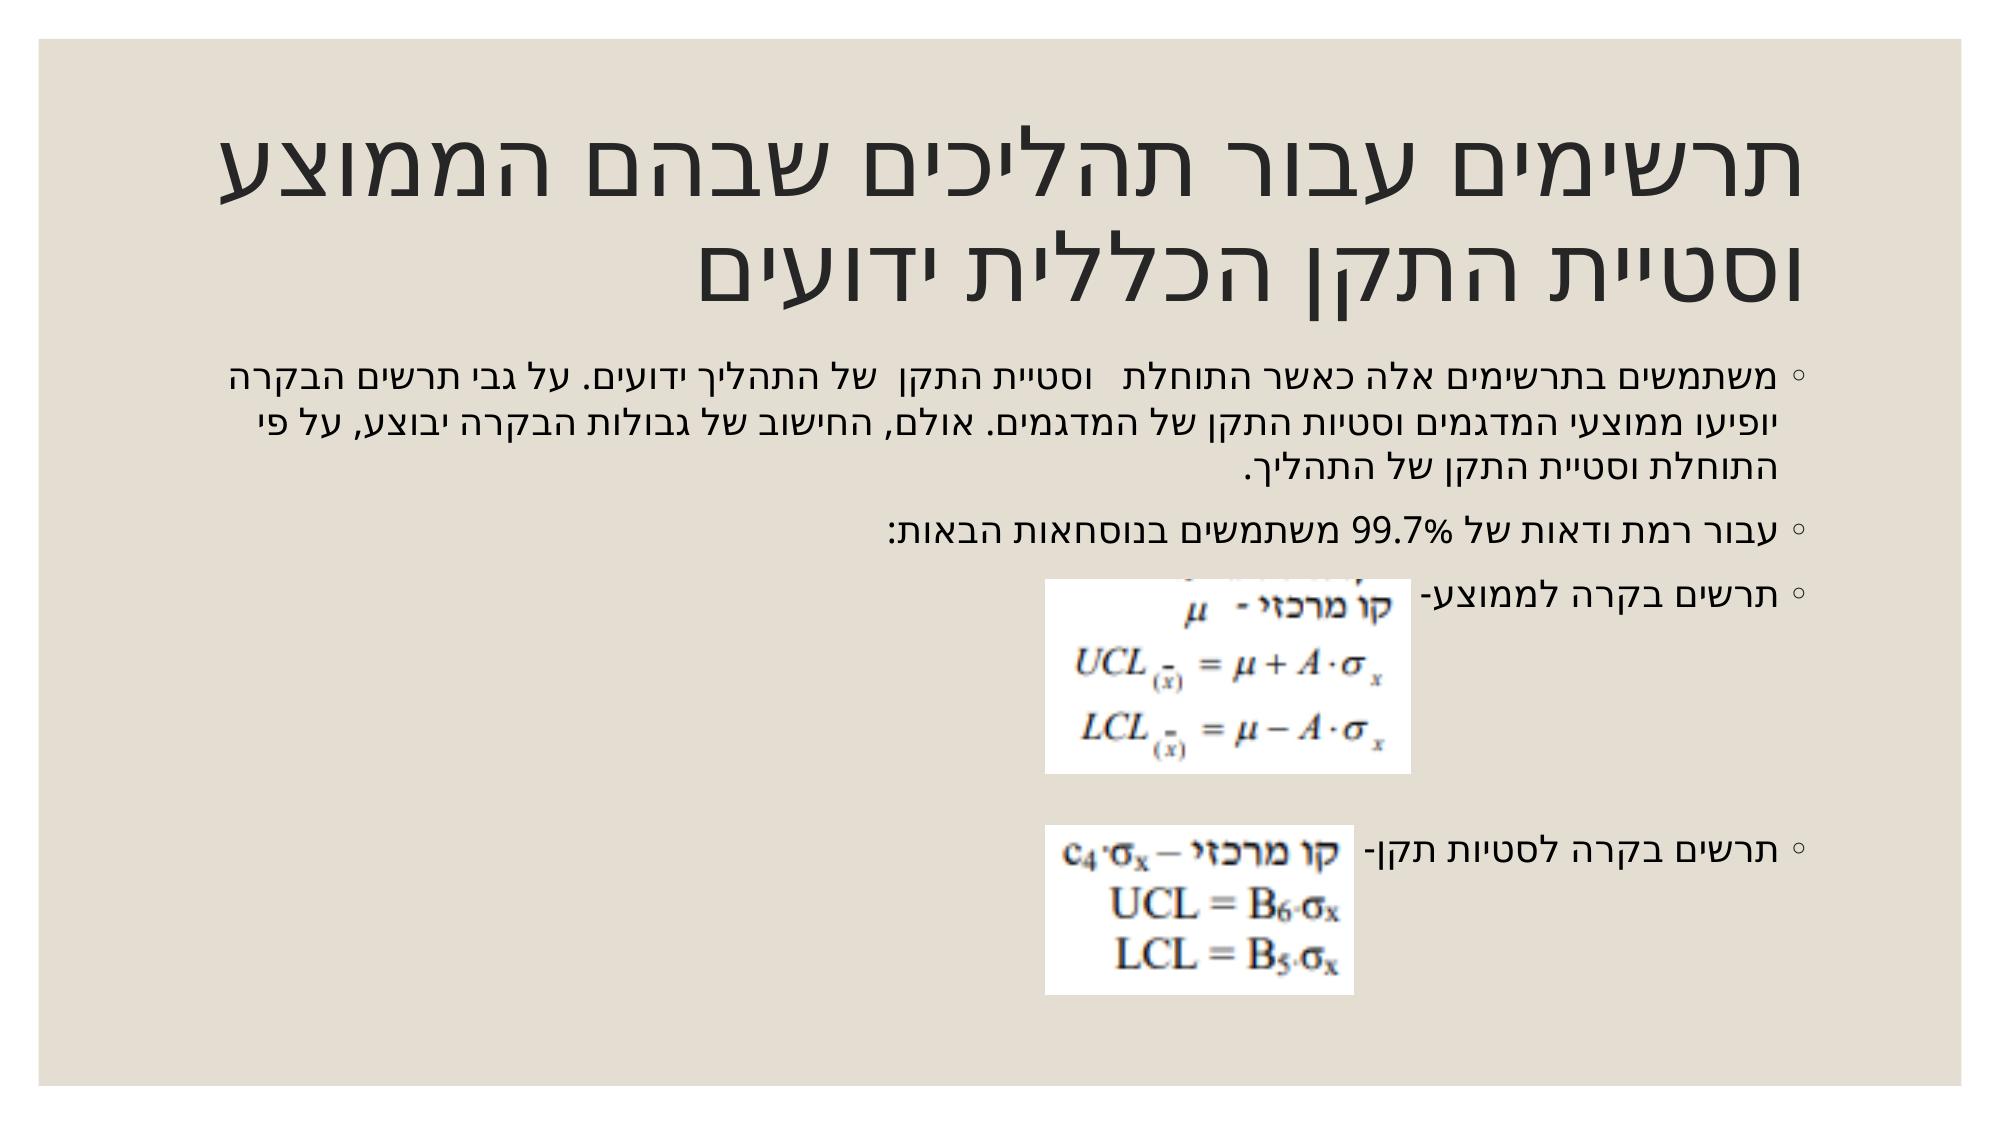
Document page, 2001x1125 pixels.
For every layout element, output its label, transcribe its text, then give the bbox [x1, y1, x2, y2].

picture [1045, 579, 1411, 774]
title תרשימים עבור תהליכים שבהם הממוצע וסטיית התקן הכללית ידועים [174, 105, 1825, 331]
picture [1045, 825, 1354, 995]
